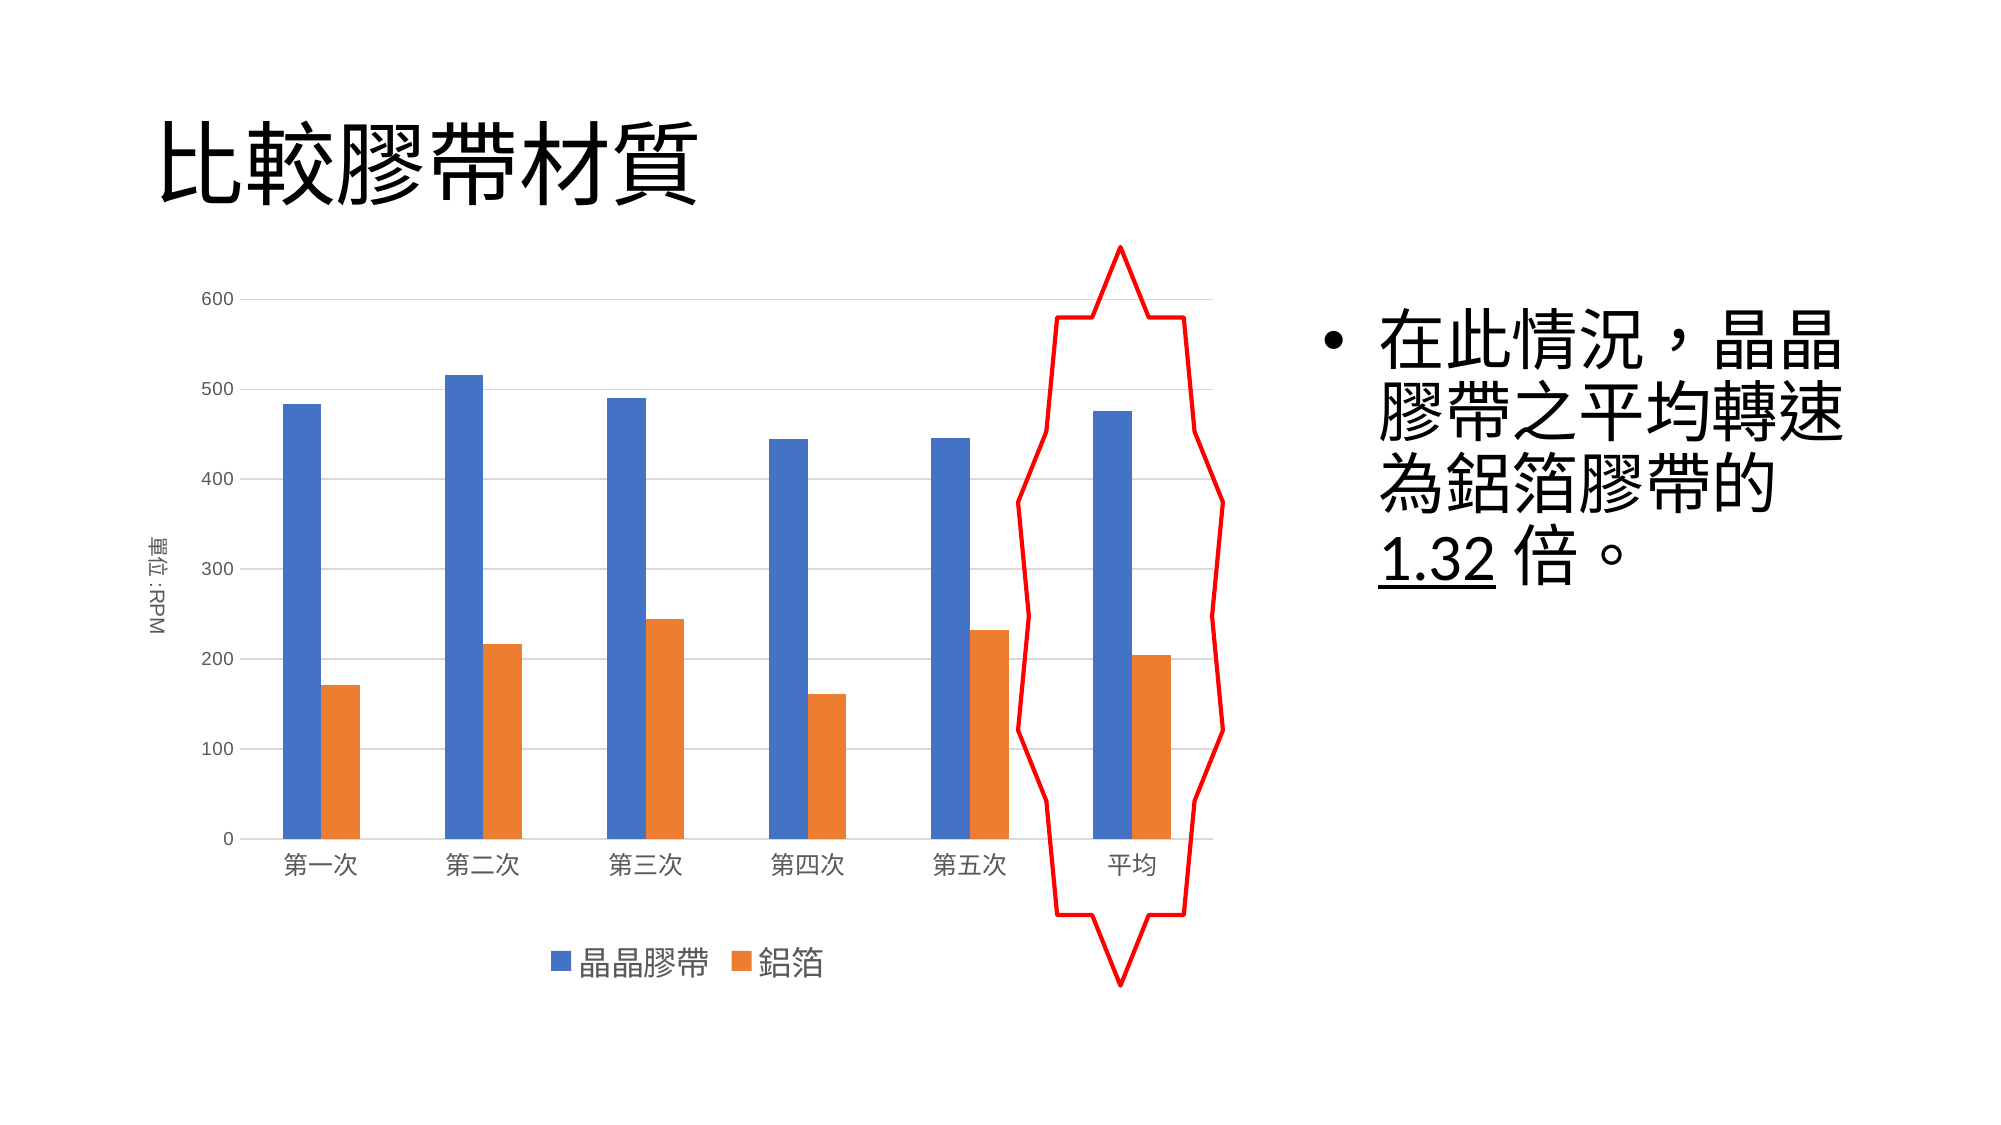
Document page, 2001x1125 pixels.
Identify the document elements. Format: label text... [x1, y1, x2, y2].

chart [137, 218, 1239, 992]
list 在此情況，晶晶膠帶之平均轉速為鋁箔膠帶的1.32倍。 [1288, 299, 1863, 1014]
title 比較膠帶材質 [137, 59, 1863, 278]
